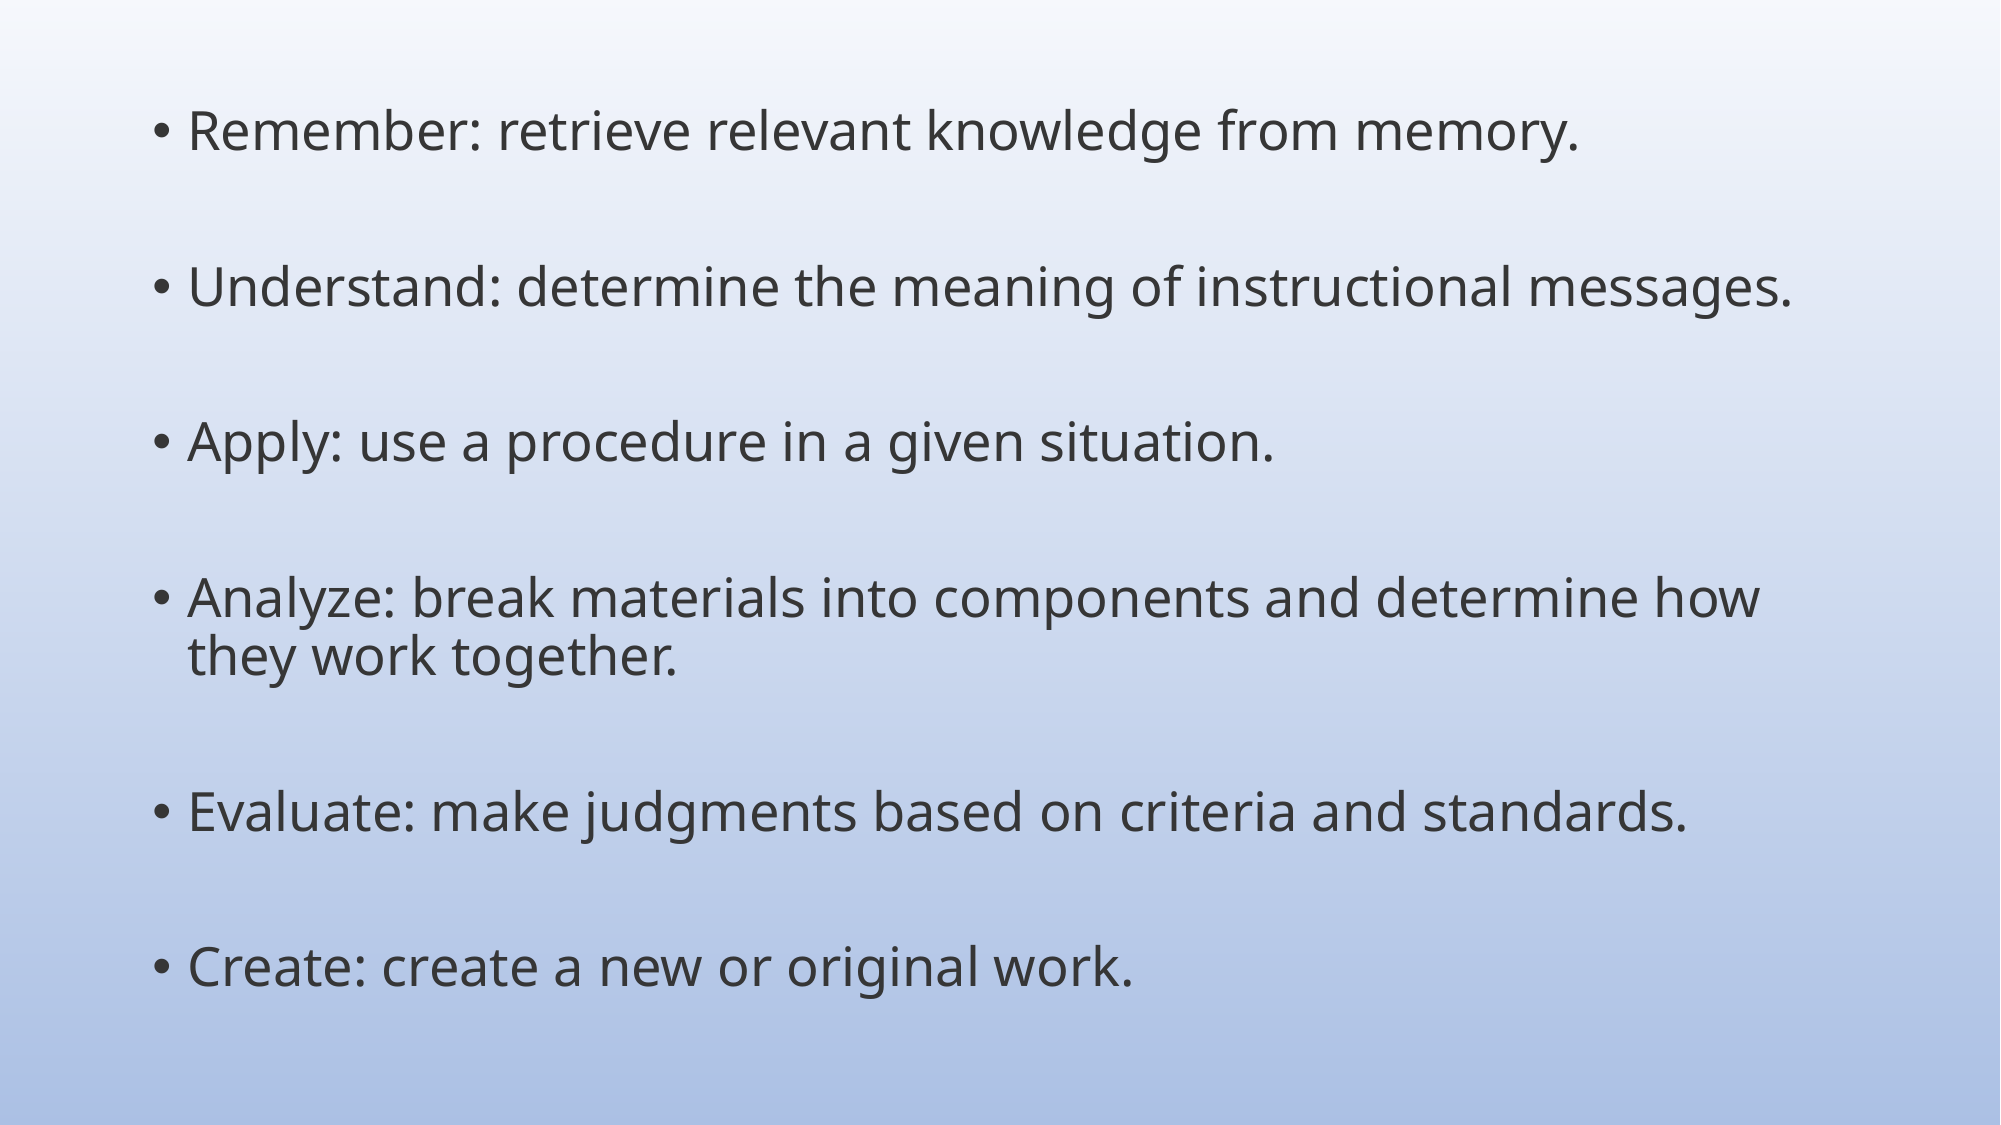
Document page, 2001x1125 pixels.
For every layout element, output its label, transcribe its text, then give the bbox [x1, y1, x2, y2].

list Remember: retrieve relevant knowledge from memory. Understand: determine the meaning of instructional messages. Apply: use a procedure in a given situation. Analyze: break materials into components and determine how they work together. Evaluate: make judgments based on criteria and standards. Create: create a new or original work. [137, 96, 1863, 1014]
